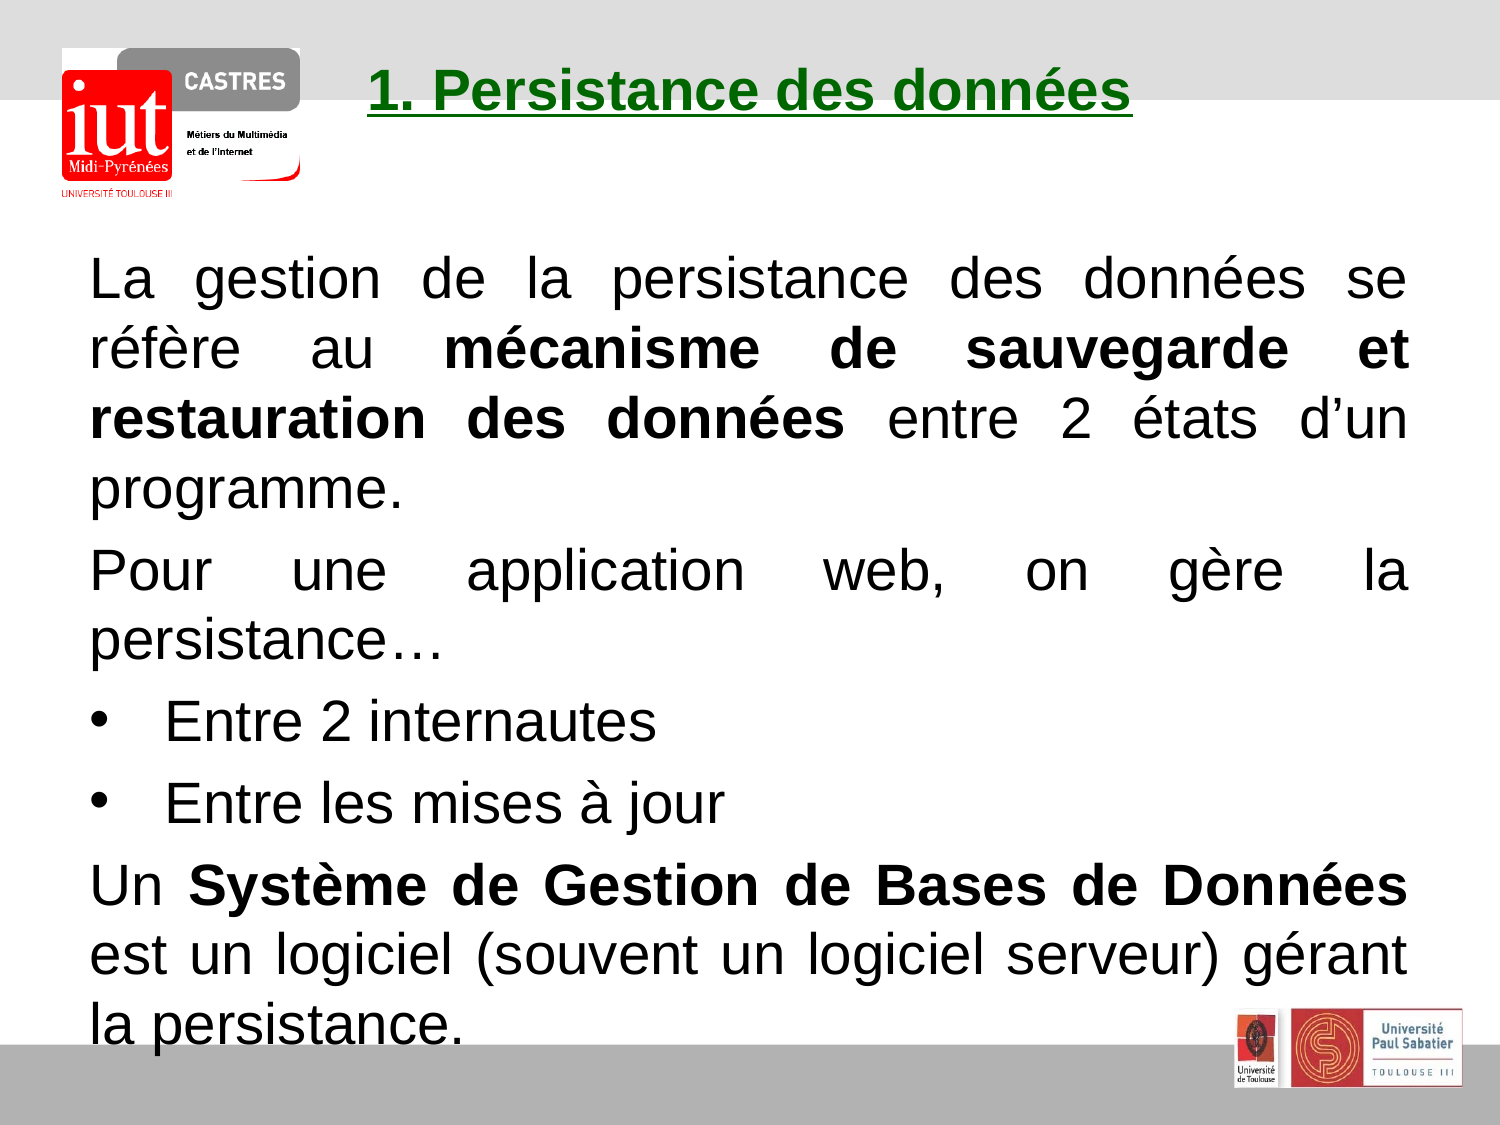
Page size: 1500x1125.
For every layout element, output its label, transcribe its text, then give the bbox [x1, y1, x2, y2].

title 1. Persistance des données [75, 45, 1425, 232]
picture [1234, 1003, 1463, 1088]
picture [62, 48, 75, 197]
list La gestion de la persistance des données se réfère au mécanisme de sauvegarde et restauration des données entre 2 états d’un programme. Pour une application web, on gère la persistance… Entre 2 internautes Entre les mises à jour Un Système de Gestion de Bases de Données est un logiciel (souvent un logiciel serveur) gérant la persistance. [75, 232, 1425, 1083]
